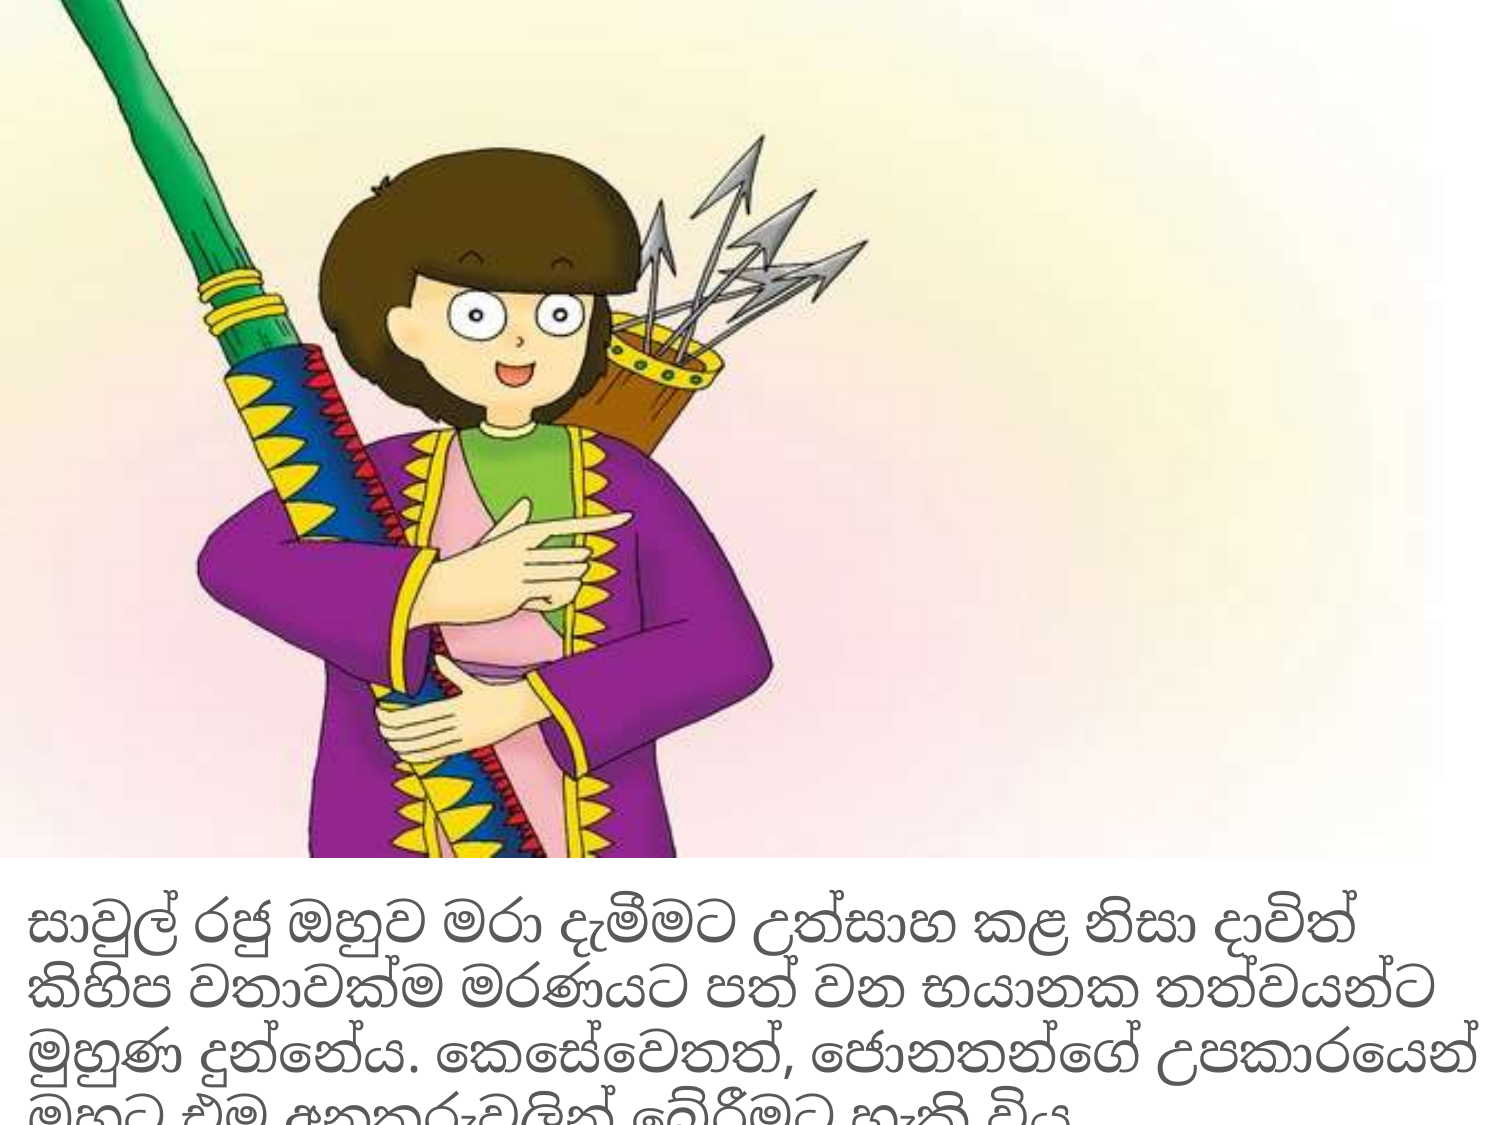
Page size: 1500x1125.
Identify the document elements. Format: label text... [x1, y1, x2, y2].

text_box සාවුල් රජු ඔහුව මරා දැමීමට උත්සාහ කළ නිසා දාවිත් කිහිප වතාවක්ම මරණයට පත් වන භයානක තත්වයන්ට මුහුණ දුන්නේය. කෙසේවෙතත්, ජොනතන්ගේ උපකාරයෙන් ඔහුට එම අනතුරුවලින් බේරීමට හැකි විය. [12, 881, 1498, 1125]
picture [0, 0, 1448, 858]
